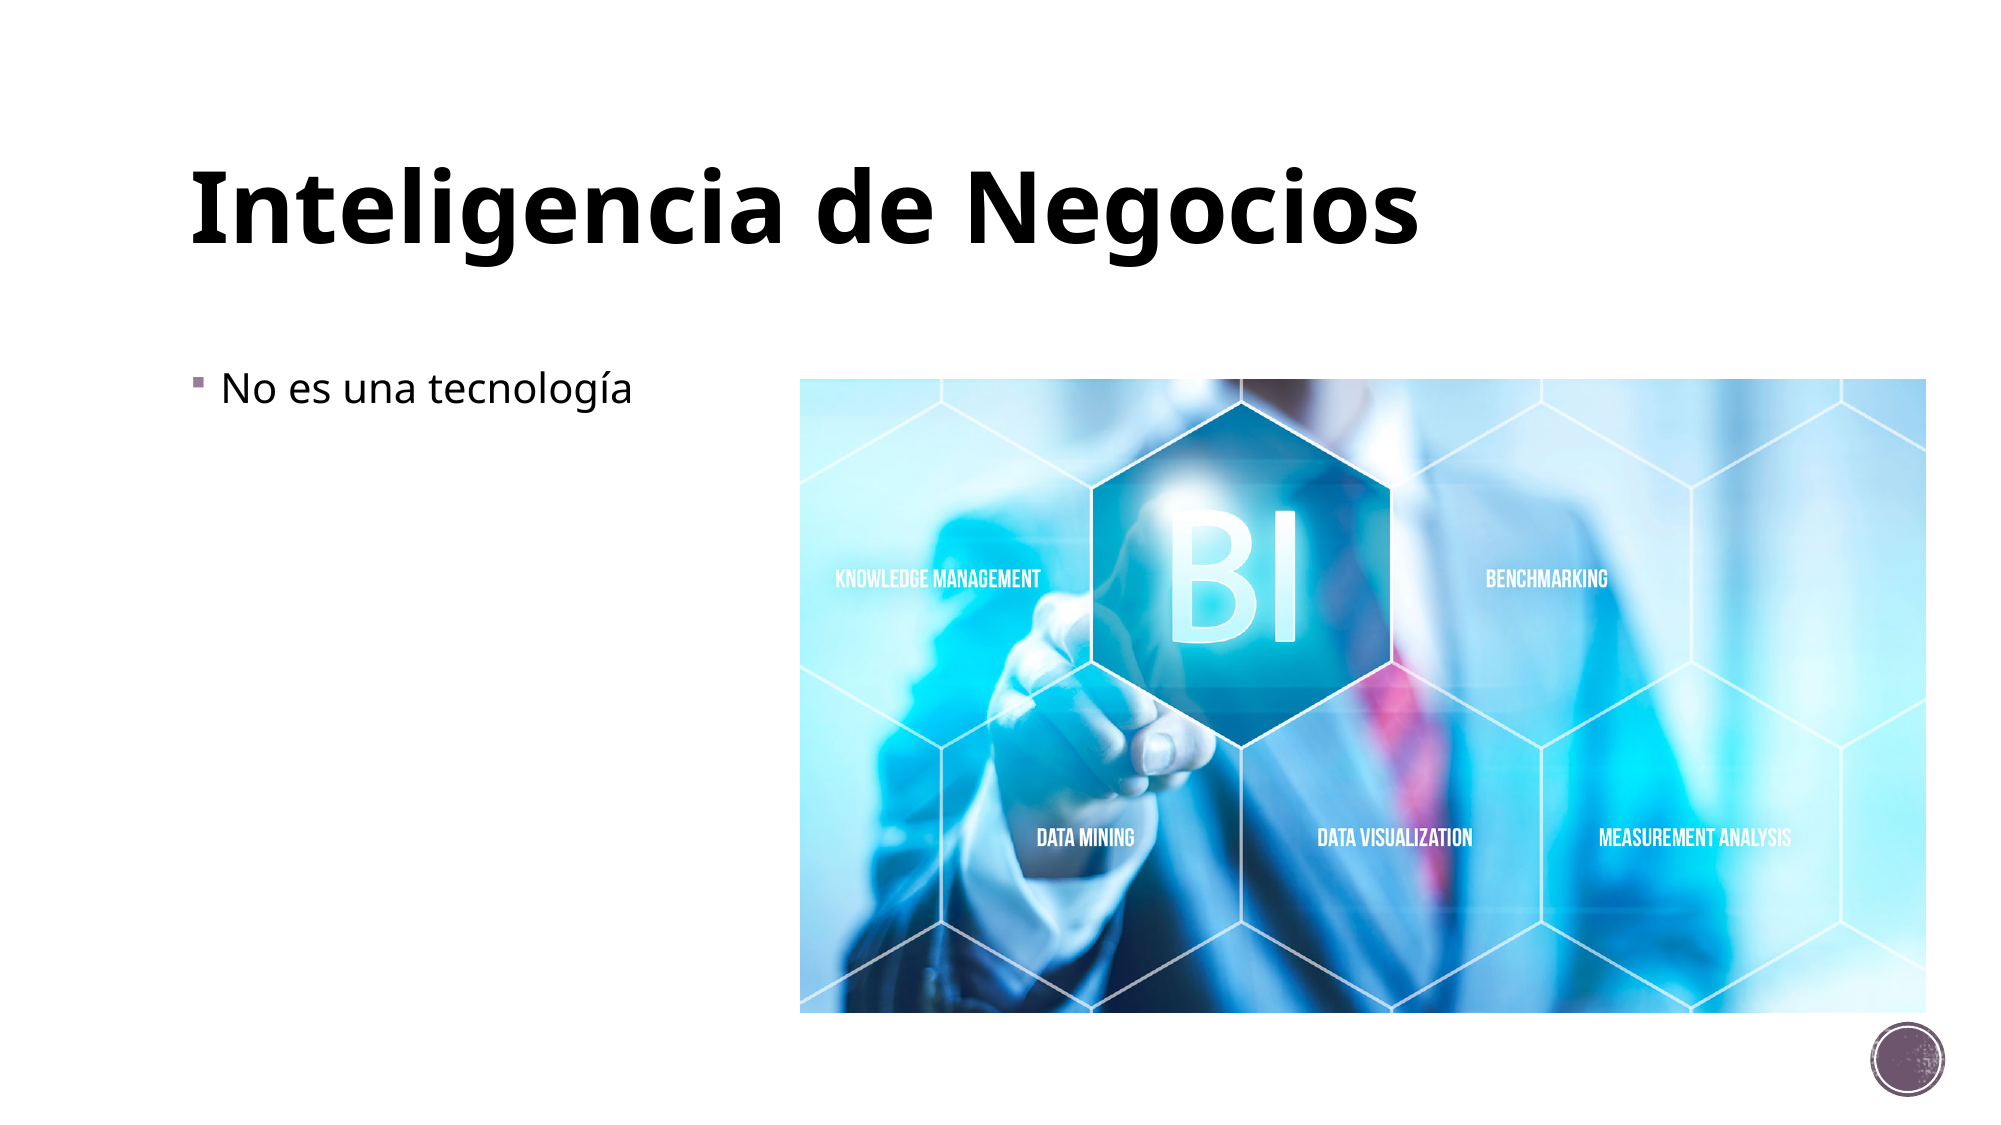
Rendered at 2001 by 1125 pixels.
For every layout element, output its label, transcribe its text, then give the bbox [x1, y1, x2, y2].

list No es una tecnología [175, 360, 956, 1013]
title Inteligencia de Negocios [175, 79, 1826, 344]
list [804, 383, 1924, 1010]
